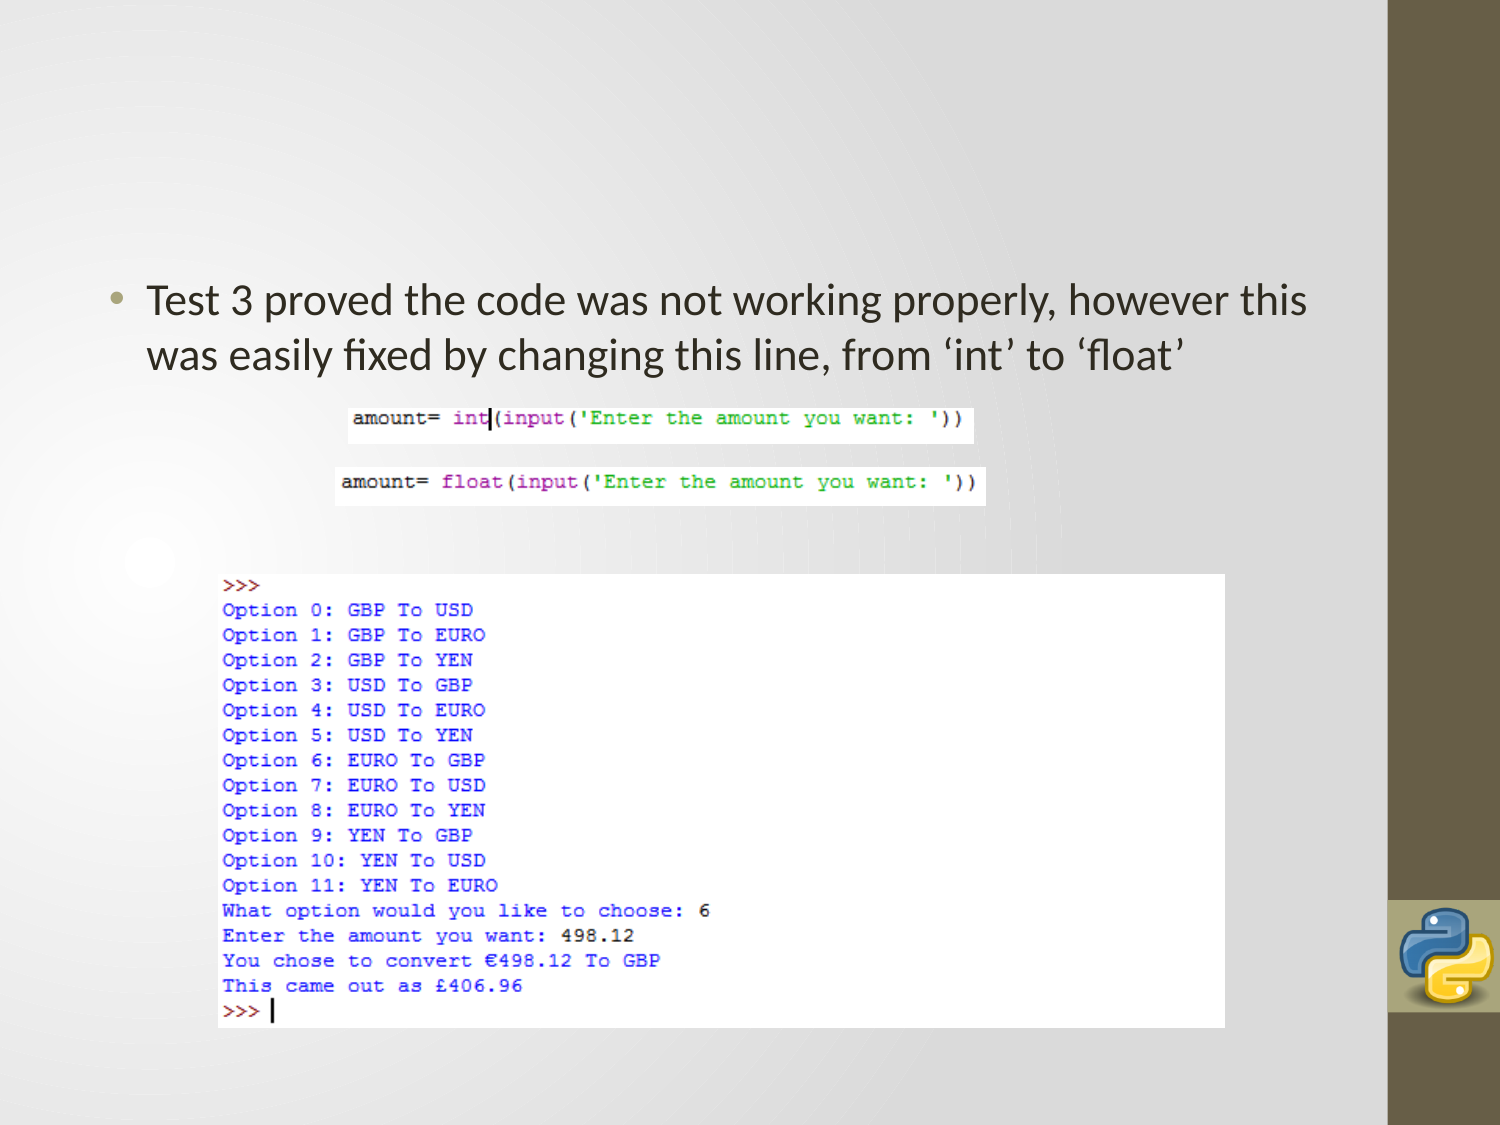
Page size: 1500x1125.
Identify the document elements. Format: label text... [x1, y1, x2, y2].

list Test 3 proved the code was not working properly, however this was easily fixed by changing this line, from ‘int’ to ‘float’ [75, 262, 1325, 1050]
picture [217, 573, 1226, 1028]
picture [347, 408, 974, 444]
picture [335, 467, 987, 506]
picture [1393, 904, 1500, 1012]
